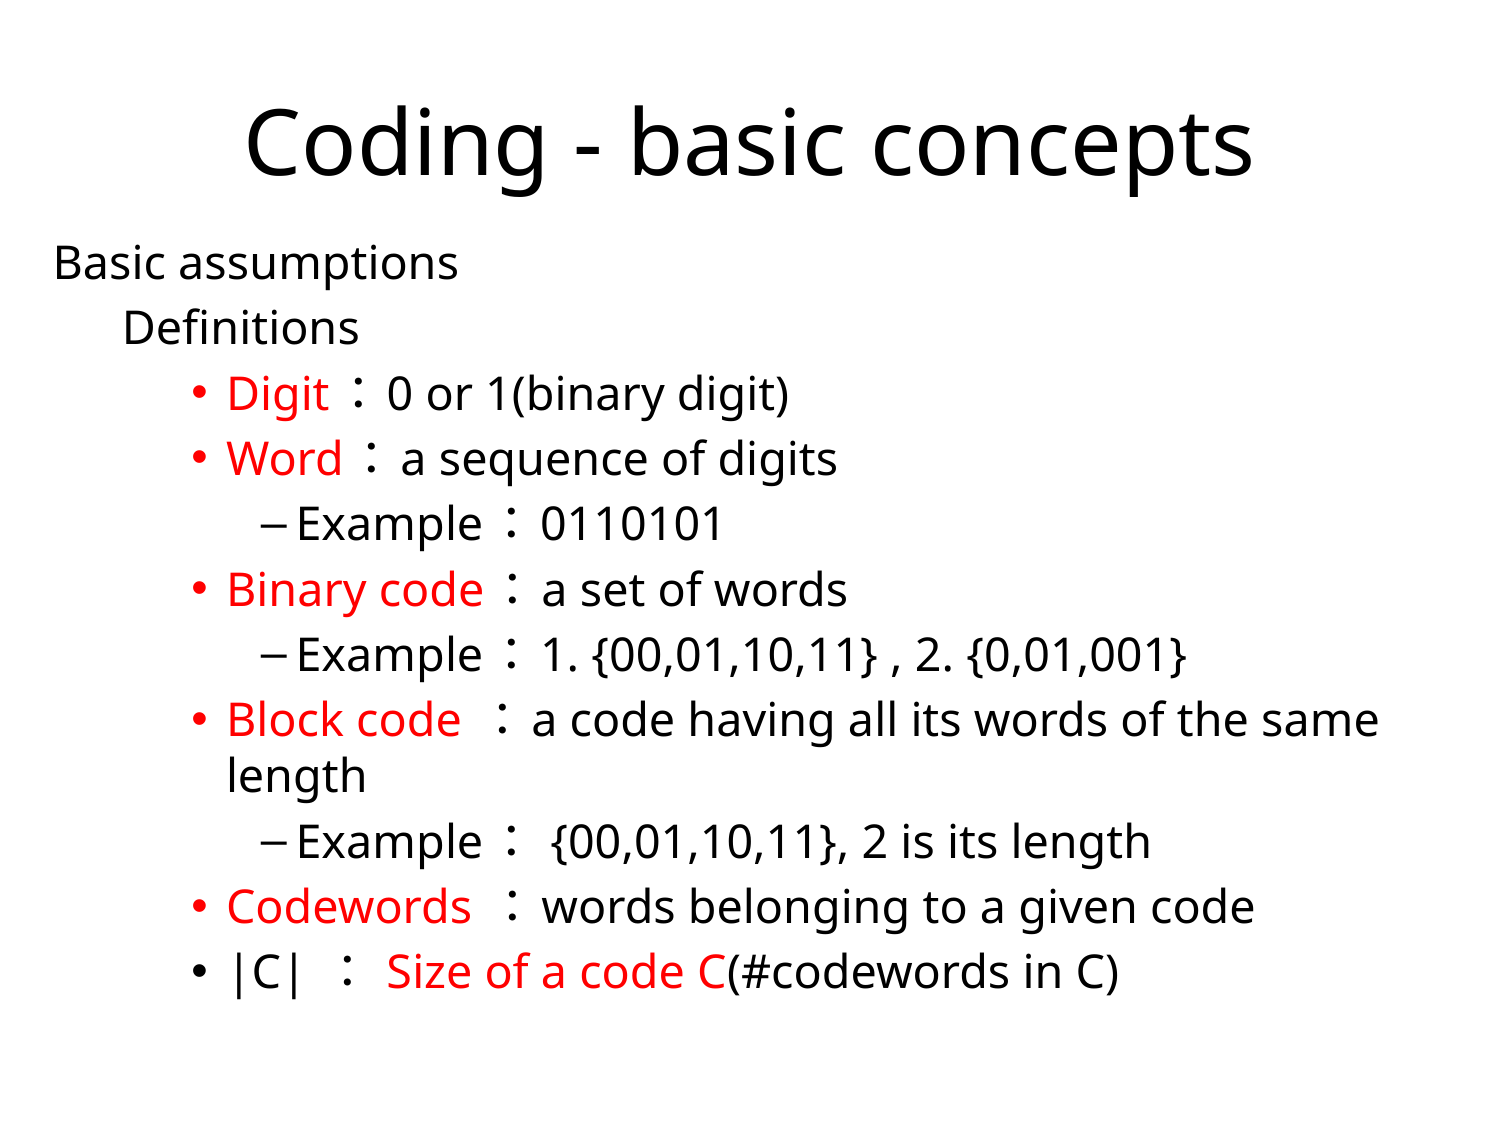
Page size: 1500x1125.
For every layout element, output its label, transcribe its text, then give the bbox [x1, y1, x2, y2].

title Coding - basic concepts [75, 45, 1425, 224]
list Basic assumptions Definitions Digit：0 or 1(binary digit) Word：a sequence of digits Example：0110101 Binary code：a set of words Example：1. {00,01,10,11} , 2. {0,01,001} Block code ：a code having all its words of the same length Example： {00,01,10,11}, 2 is its length Codewords ：words belonging to a given code |C| ： Size of a code C(#codewords in C) [37, 224, 1469, 1006]
